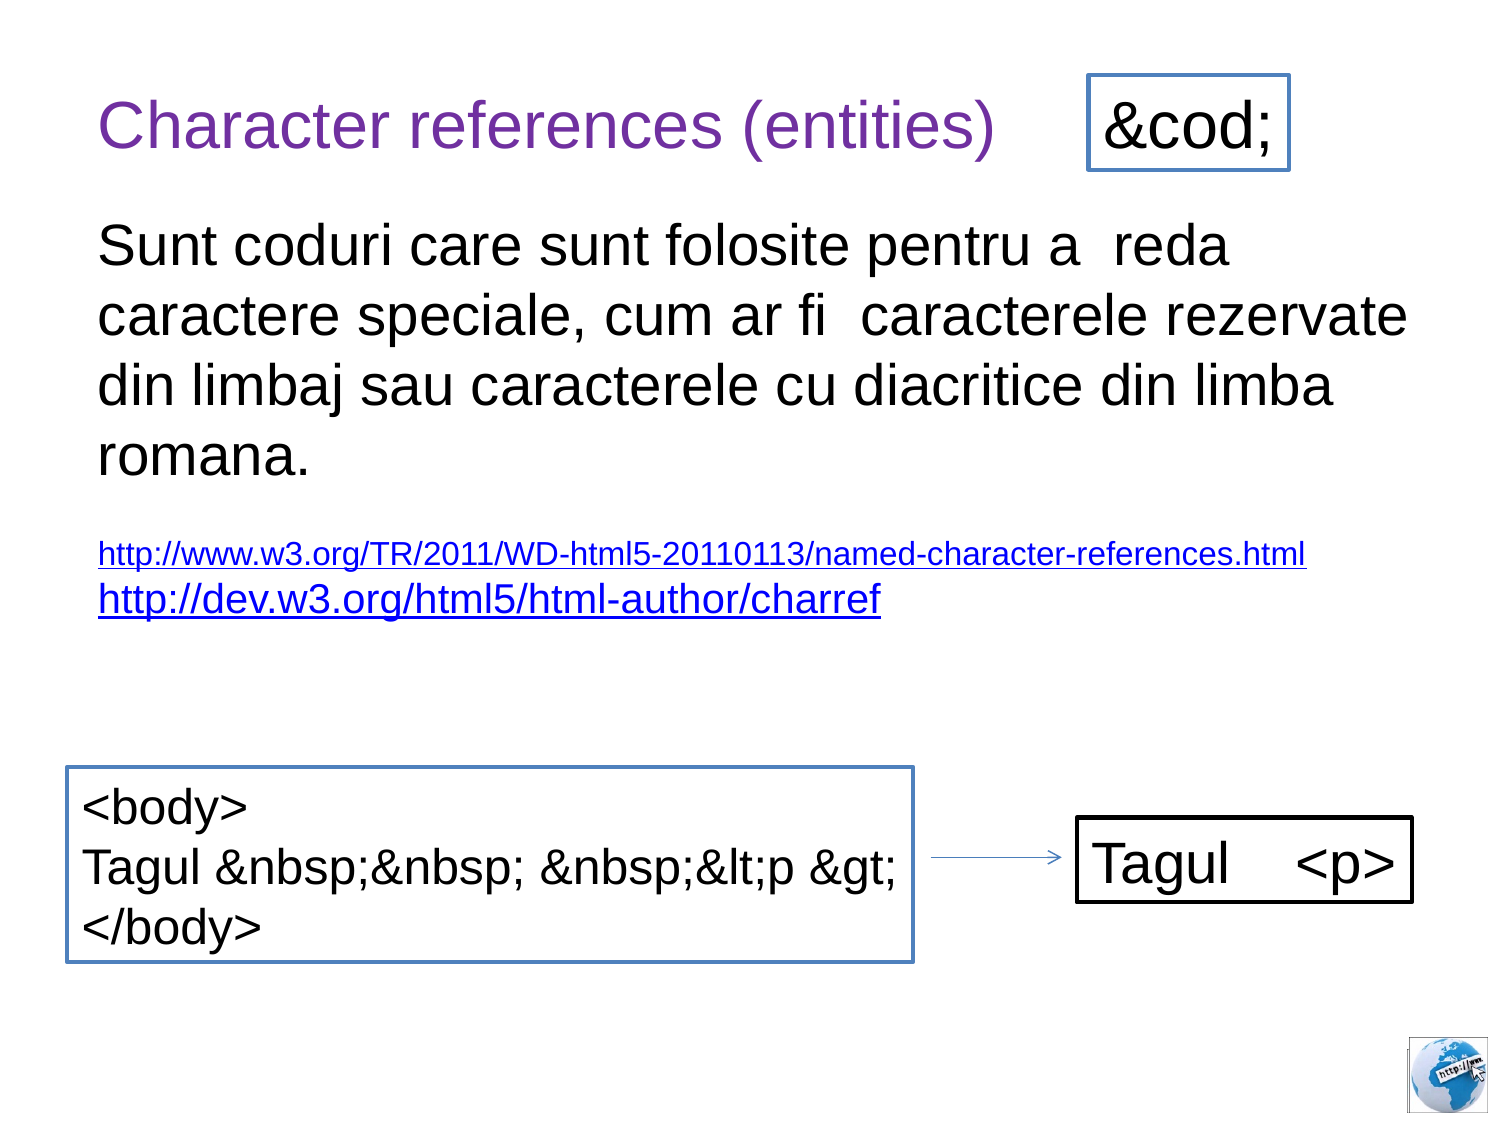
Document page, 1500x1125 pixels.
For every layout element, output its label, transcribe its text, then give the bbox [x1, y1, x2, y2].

picture [1407, 1037, 1488, 1113]
text_box Character references (entities) Sunt coduri care sunt folosite pentru a reda caractere speciale, cum ar fi caracterele rezervate din limbaj sau caracterele cu diacritice din limba romana. http://www.w3.org/TR/2011/WD-html5-20110113/named-character-references.html http://dev.w3.org/html5/html-author/charref [83, 75, 1463, 720]
text_box &cod; [1086, 73, 1291, 172]
text_box Tagul <p> [1075, 815, 1414, 904]
text_box <body> Tagul &nbsp;&nbsp; &nbsp;&lt;p &gt; </body> [65, 765, 915, 964]
